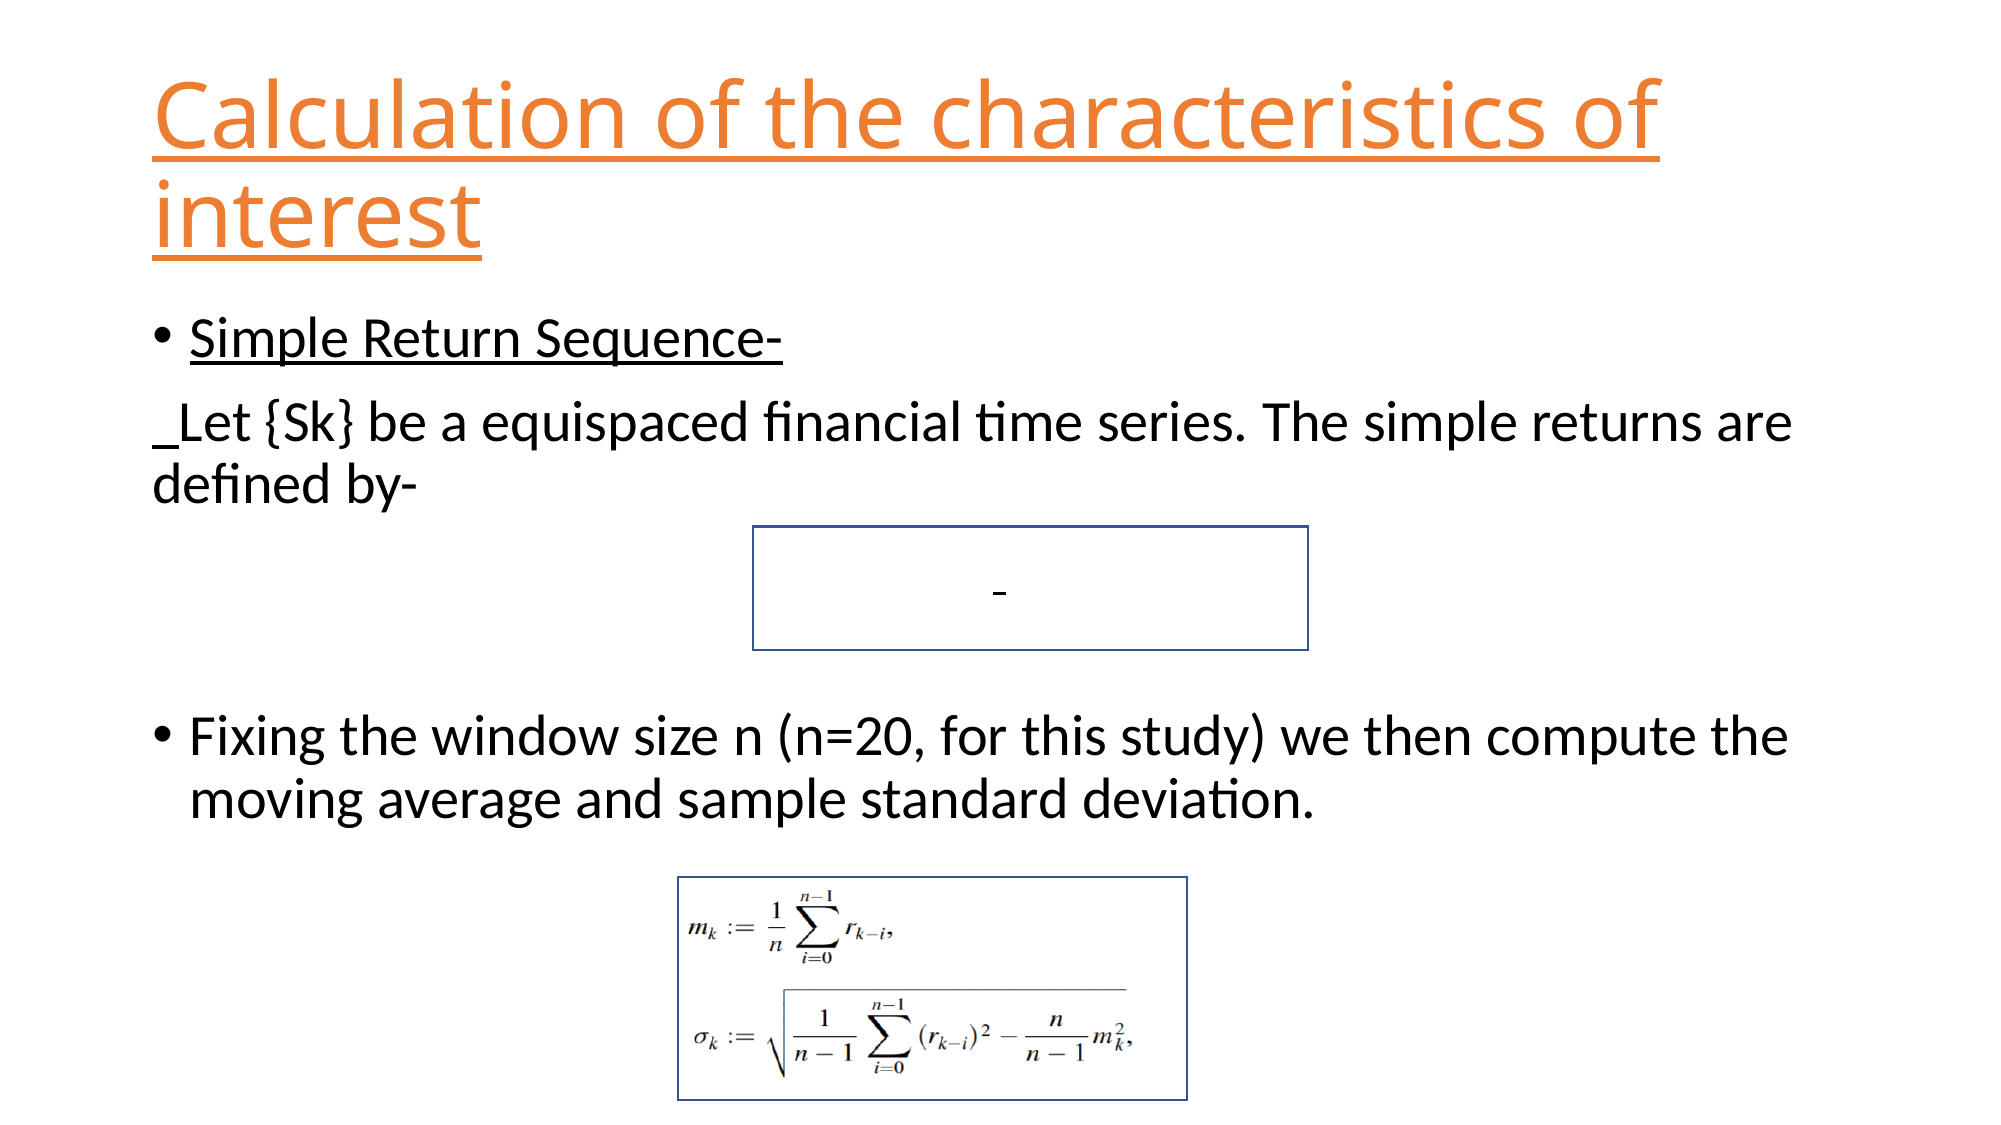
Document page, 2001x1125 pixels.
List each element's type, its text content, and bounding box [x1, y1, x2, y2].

picture [652, 877, 1188, 1081]
text_box [752, 525, 1309, 651]
title Calculation of the characteristics of interest [137, 59, 1863, 278]
text_box [677, 1081, 1188, 1101]
